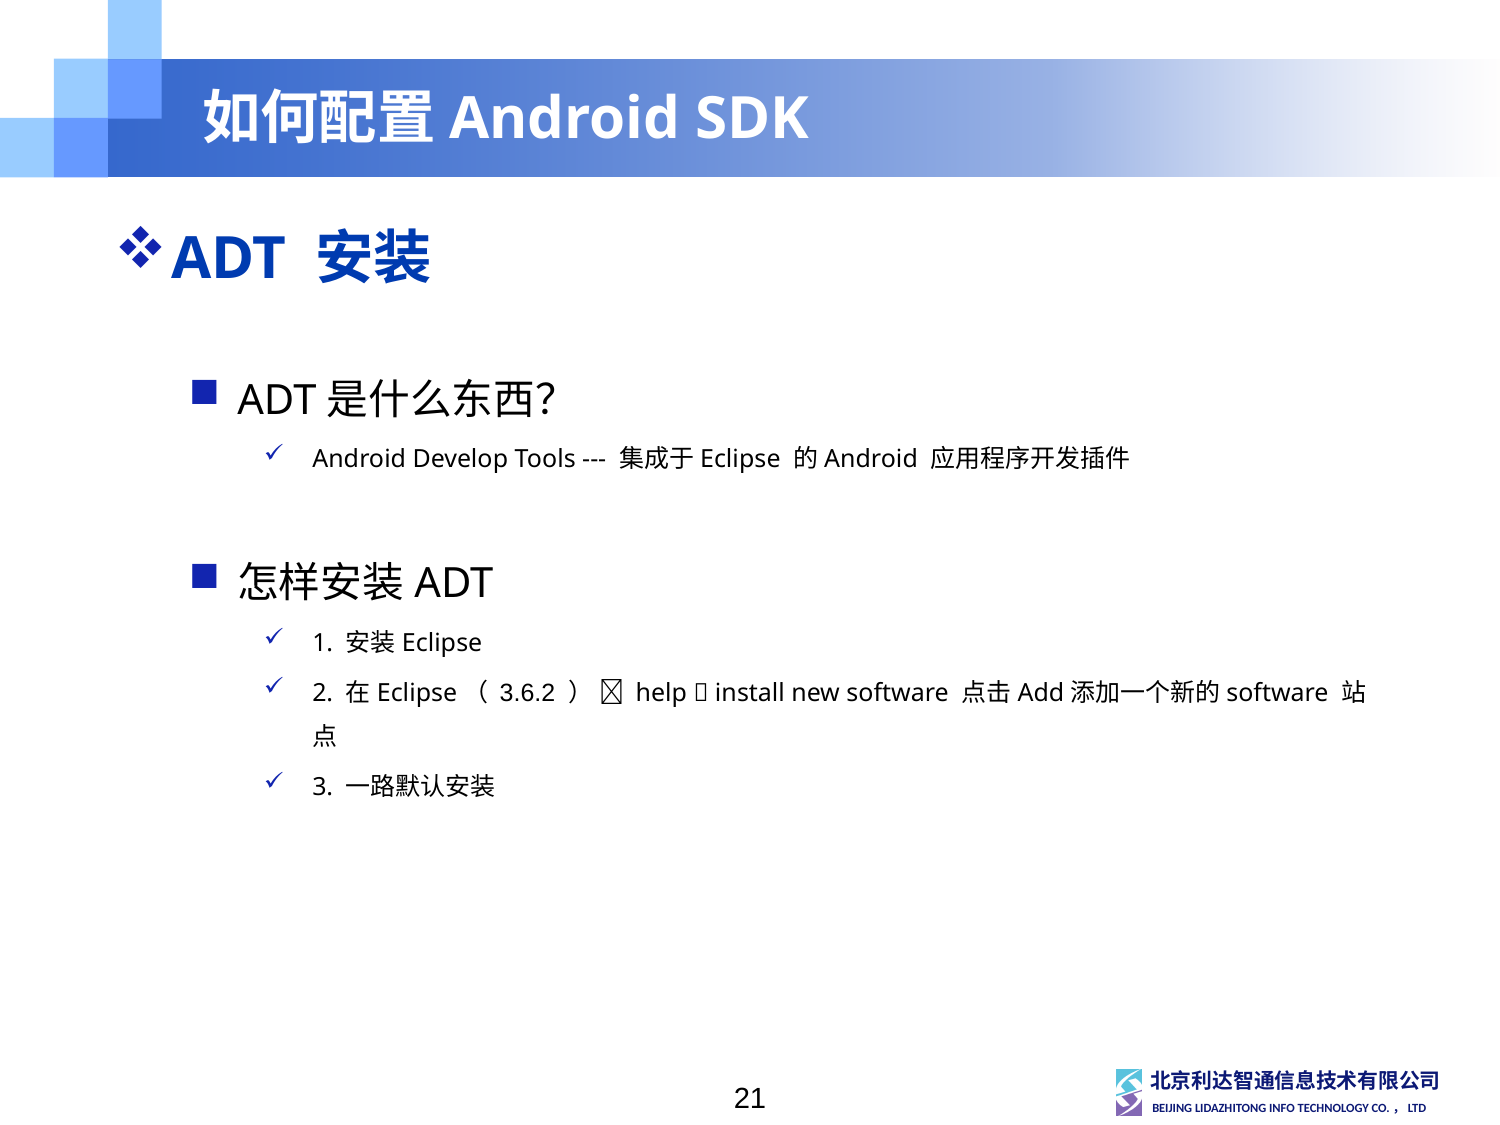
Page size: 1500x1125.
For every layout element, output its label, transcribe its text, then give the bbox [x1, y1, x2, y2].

slide_number 21 [574, 1072, 926, 1125]
title 如何配置Android SDK [187, 74, 1038, 156]
picture [108, 59, 1500, 177]
text_box ADT 安装 ADT是什么东西？ Android Develop Tools --- 集成于Eclipse 的Android 应用程序开发插件 怎样安装ADT 1. 安装Eclipse 2. 在Eclipse（ 3.6.2 ）  help  install new software 点击Add添加一个新的software 站点 3. 一路默认安装 [99, 212, 1388, 975]
picture [1116, 1069, 1142, 1116]
